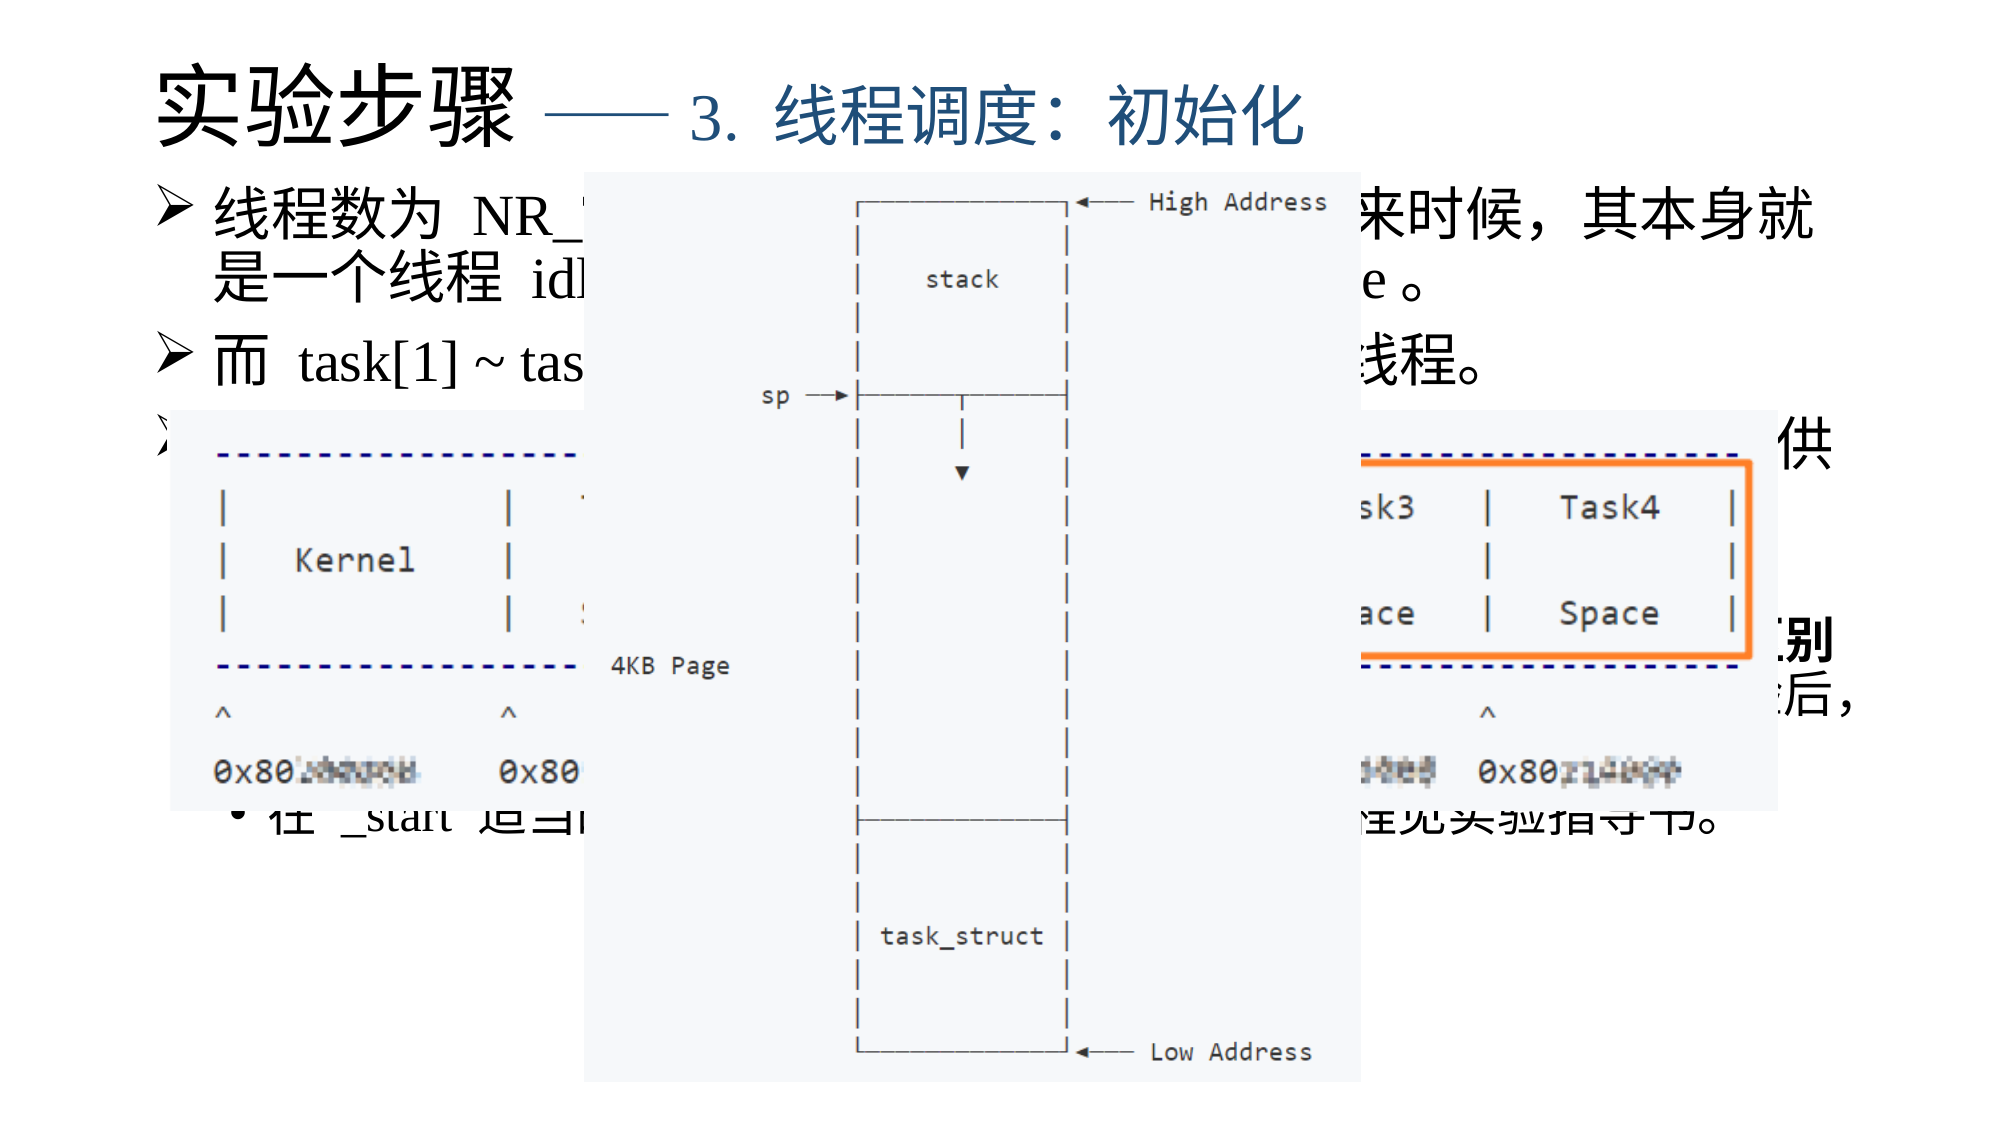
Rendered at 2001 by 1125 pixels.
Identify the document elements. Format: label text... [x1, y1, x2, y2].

list 线程数为 NR_TASKS。当我们的 OS run 起来时候，其本身就是一个线程 idle 线程，因此 task[0] 指向 idle。 而 task[1] ~ task[NR_TASKS - 1] 相当于用户线程。 在 arch/riscv/kernel/proc.c 中定义 task_init 线程初始化方法，供 _start 适当的位置调用。 为 idle 线程设置 task_struct。并将 current, task[0] 都指向 idle 将 task[1] ~ task[NR_TASKS - 1], 全部初始化。 这里和 idle 设置的区别在于要为这些线程设置 thread_struct 中的 ra 和 sp（看完整个实验后，思考为什么？） 在 _start 适当的位置调用 task_init 函数。具体流程见实验指导书。 [137, 177, 1863, 1083]
picture [167, 172, 1778, 1082]
title 实验步骤 ——3. 线程调度：初始化 [137, 43, 1875, 178]
